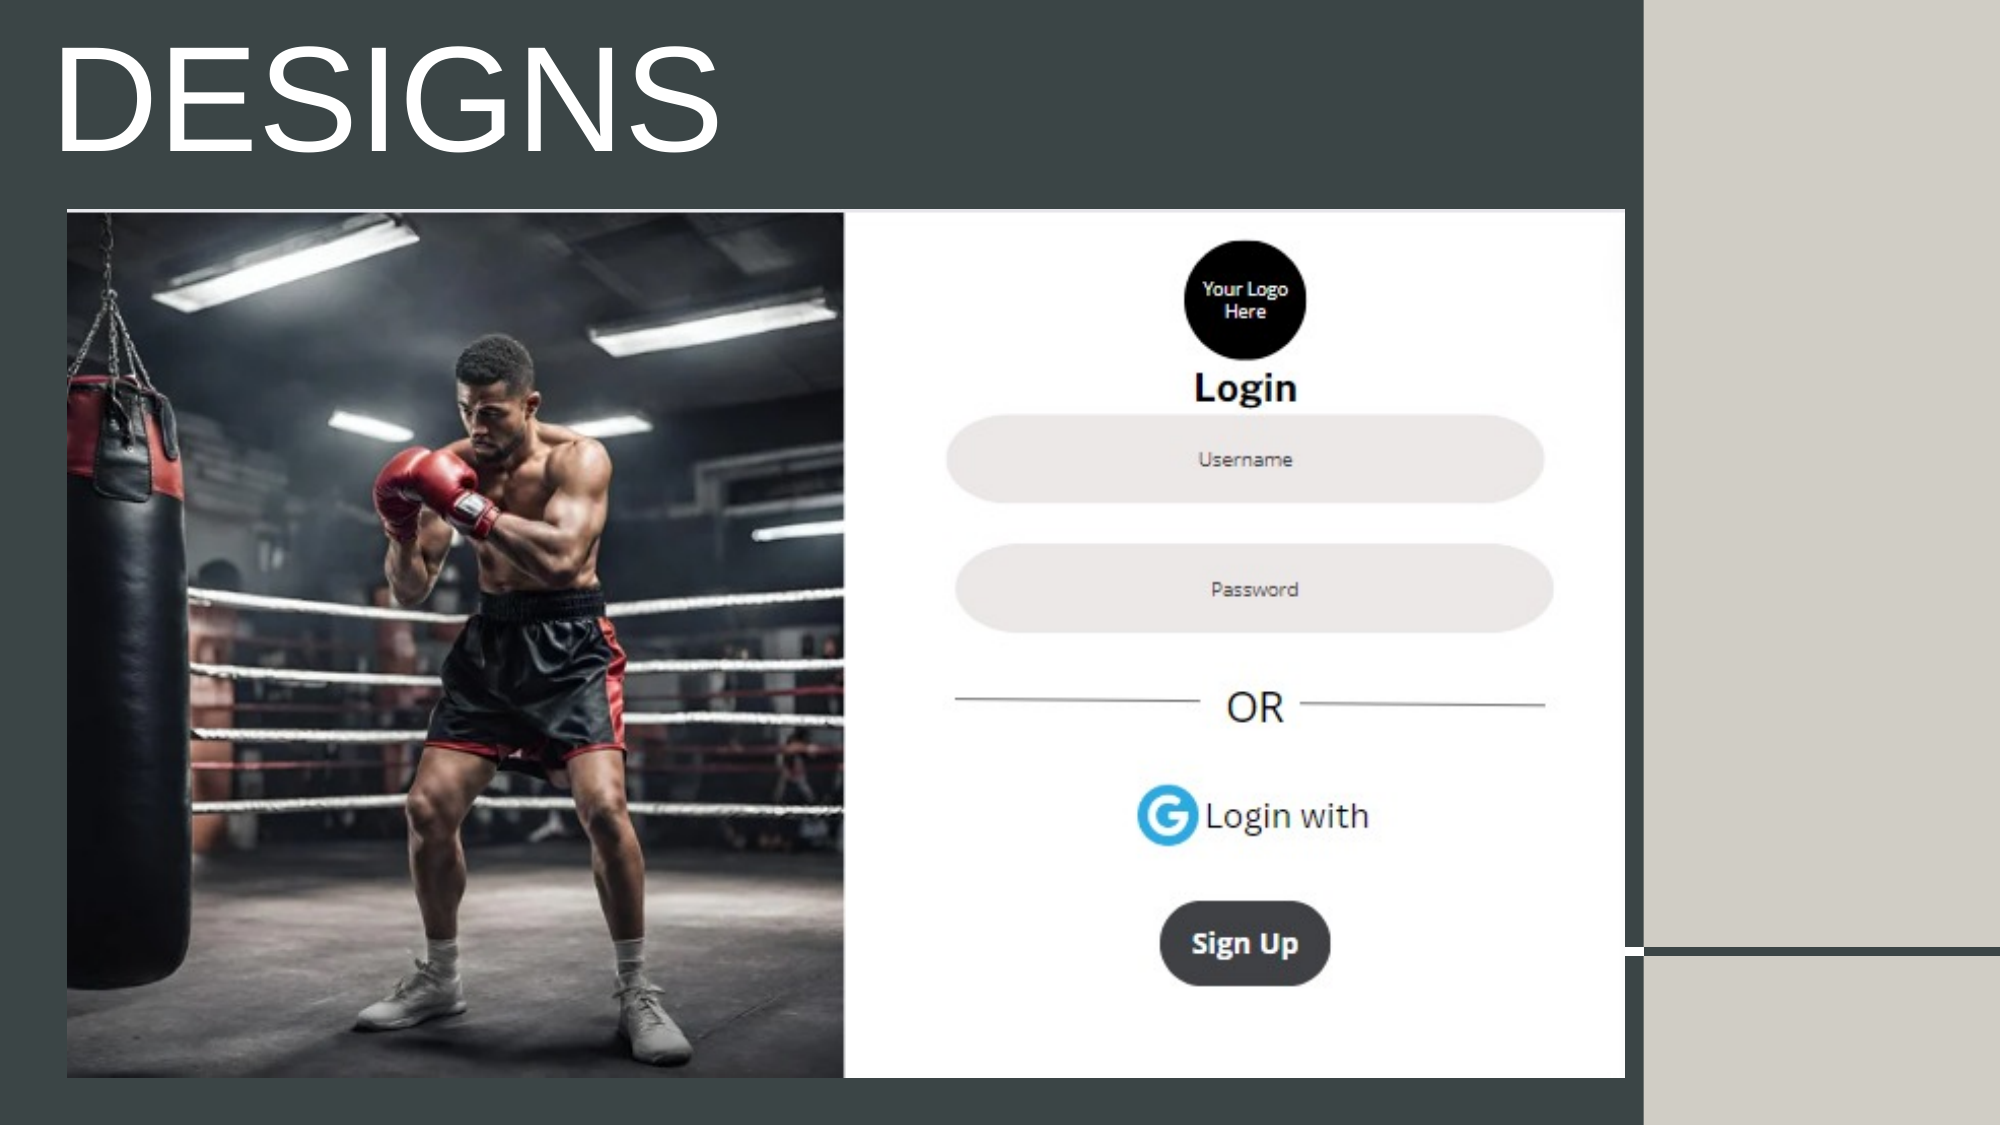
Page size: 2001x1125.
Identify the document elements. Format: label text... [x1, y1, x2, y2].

title Designs [35, 28, 1131, 309]
picture [66, 209, 1625, 1078]
